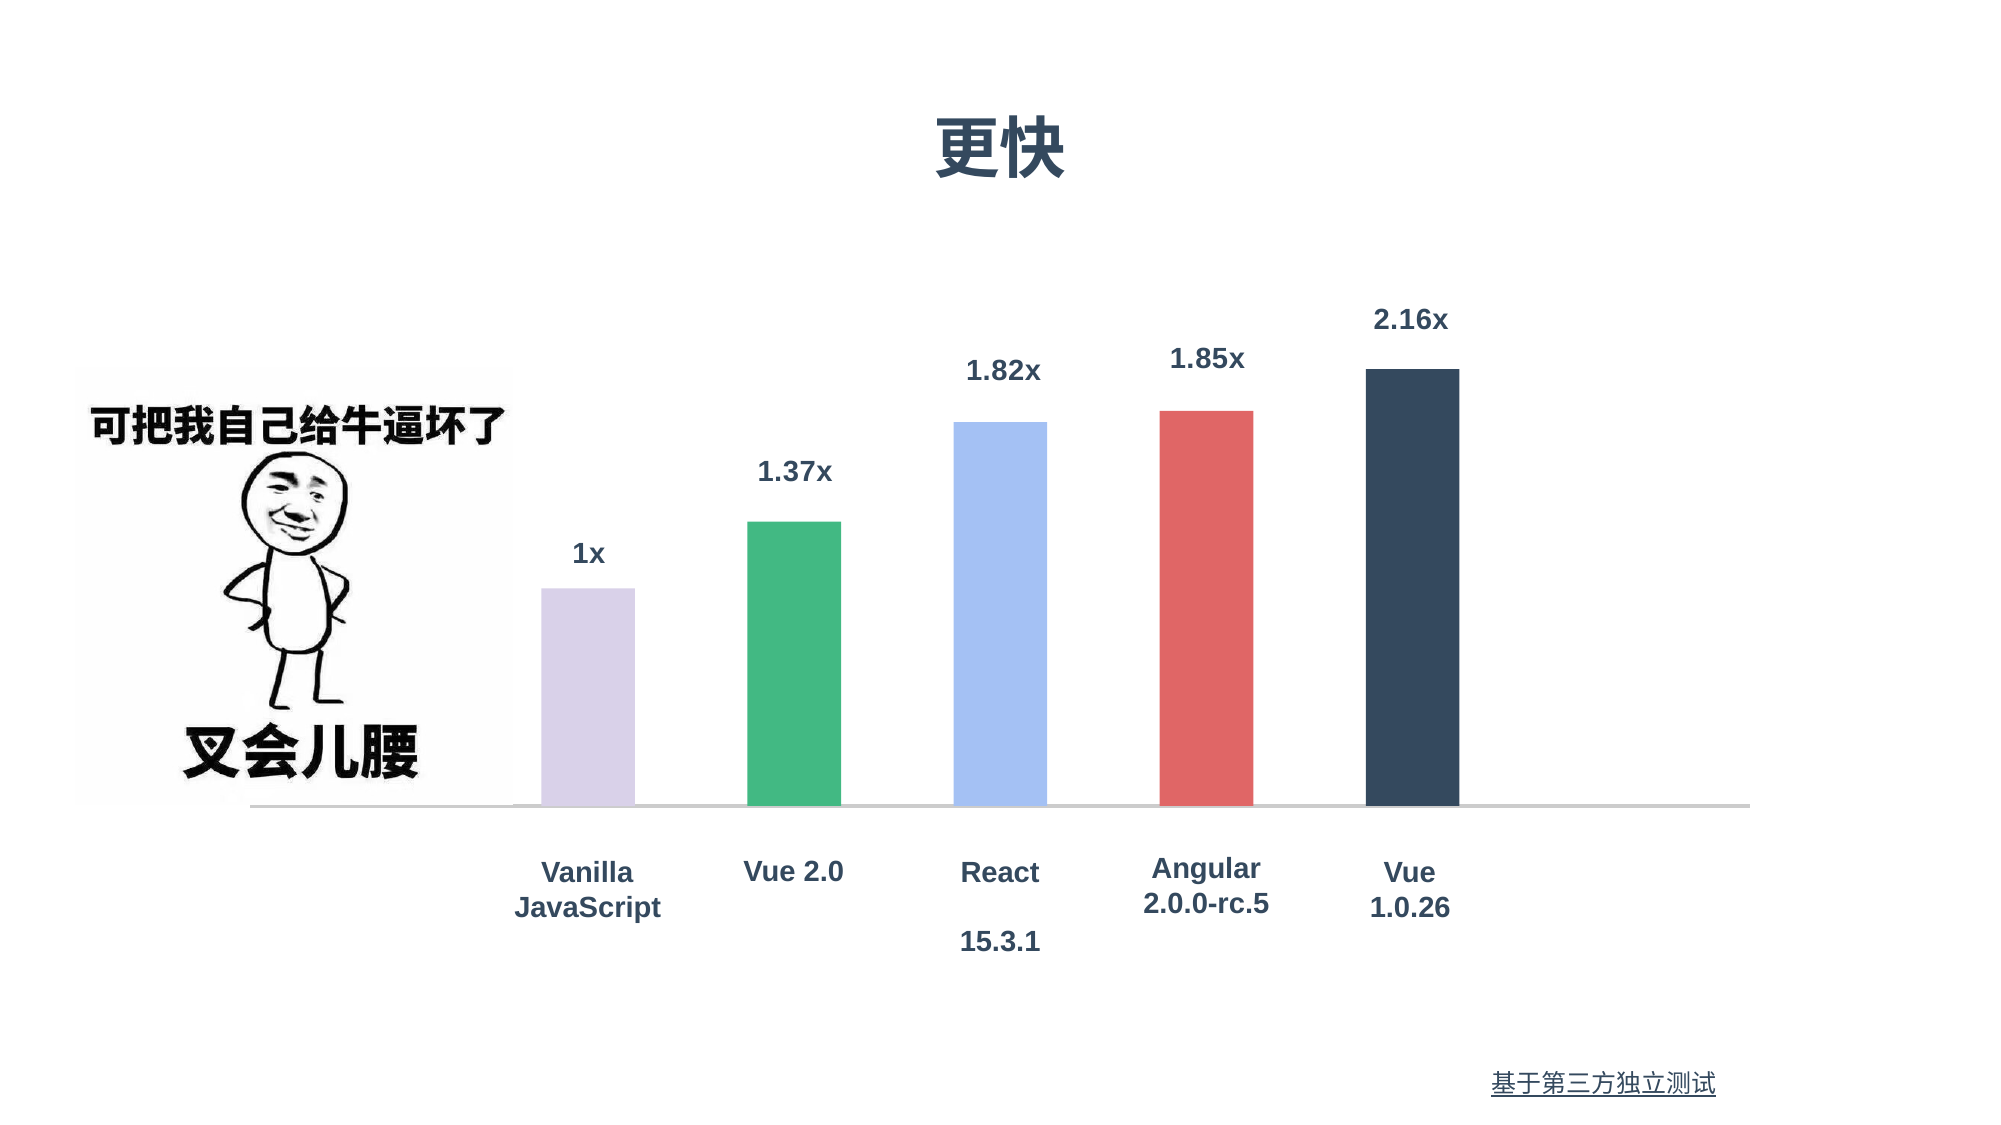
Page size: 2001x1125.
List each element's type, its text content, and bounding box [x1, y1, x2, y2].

text_box Vanilla JavaScript [512, 850, 664, 923]
text_box [747, 521, 842, 806]
text_box [1159, 410, 1254, 806]
text_box 1.82x [963, 349, 1042, 387]
text_box [541, 588, 635, 807]
text_box 1.85x [1167, 337, 1246, 375]
text_box Vue 2.0 [741, 850, 848, 888]
text_box 更快 [931, 103, 1069, 186]
text_box 1.37x [755, 450, 833, 488]
picture [75, 367, 513, 805]
text_box [1365, 369, 1460, 806]
text_box Angular 2.0.0-rc.5 [1141, 846, 1272, 920]
text_box 基于第三方独立测试 [1489, 1065, 1719, 1098]
text_box Vue 1.0.26 [1367, 850, 1453, 923]
text_box React 15.3.1 [957, 850, 1044, 958]
title 2.16x [1371, 222, 1449, 369]
text_box [953, 422, 1048, 806]
text_box 1x [570, 532, 607, 570]
